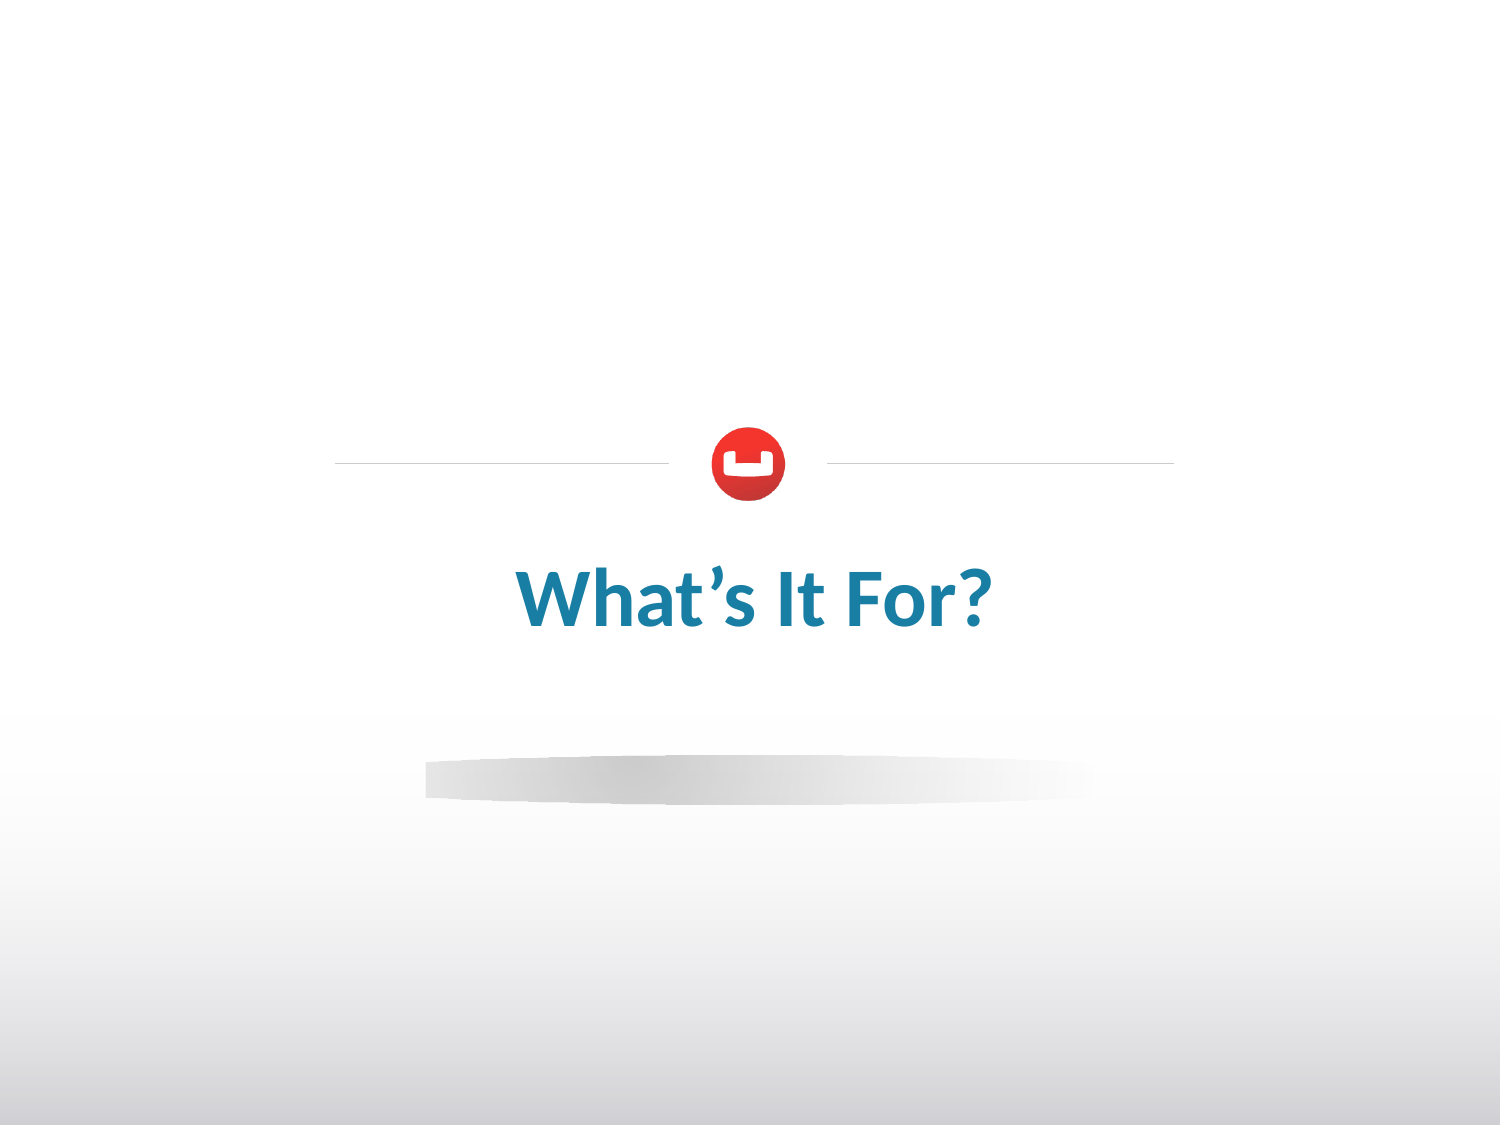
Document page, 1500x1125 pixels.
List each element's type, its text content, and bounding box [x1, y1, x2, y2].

title What’s It For? [117, 478, 1394, 721]
picture [668, 402, 828, 478]
